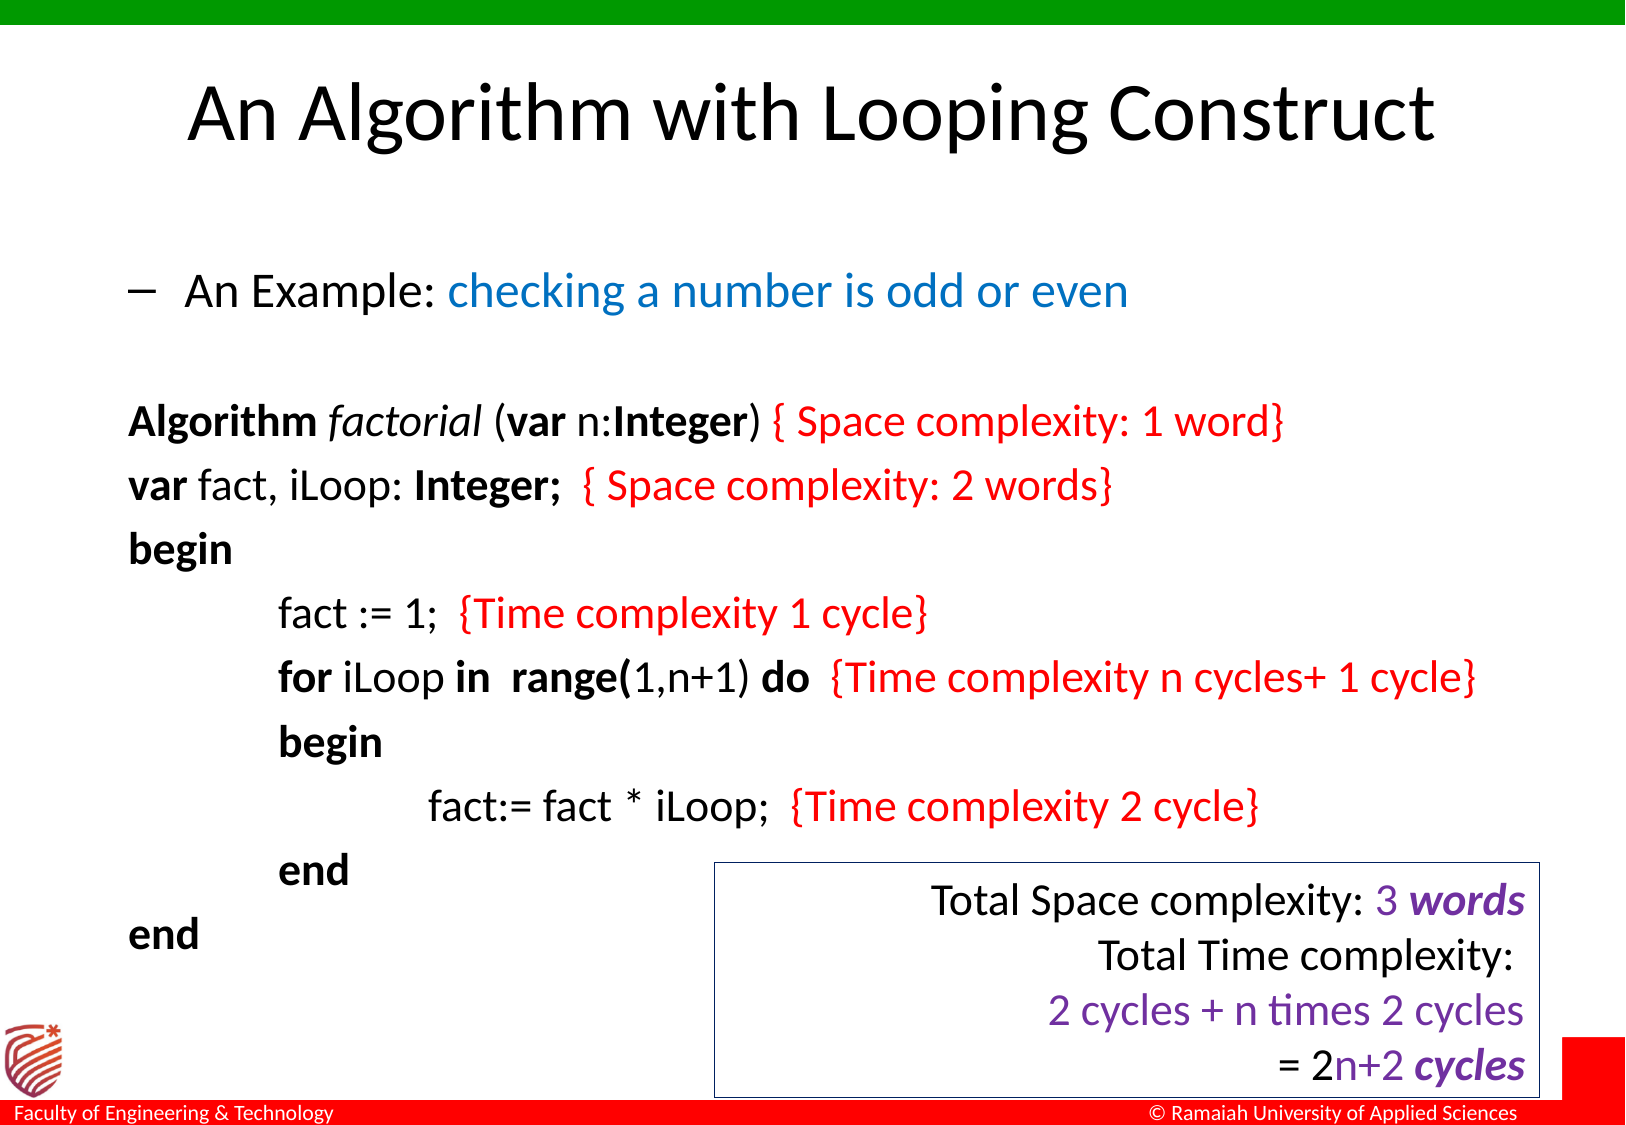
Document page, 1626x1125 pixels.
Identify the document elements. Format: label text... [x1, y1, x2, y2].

title An Algorithm with Looping Construct [81, 50, 1544, 275]
text_box Total Space complexity: 3 words Total Time complexity: 2 cycles + n times 2 cycles = 2n+2 cycles [714, 862, 1540, 1098]
list An Example: checking a number is odd or even Algorithm factorial (var n:Integer) { Space complexity: 1 word} var fact, iLoop: Integer; { Space complexity: 2 words} begin fact := 1; {Time complexity 1 cycle} for iLoop in range(1,n+1) do {Time complexity n cycles+ 1 cycle} begin fact:= fact * iLoop; {Time complexity 2 cycle} end end [112, 249, 1540, 1063]
picture [0, 1013, 69, 1100]
